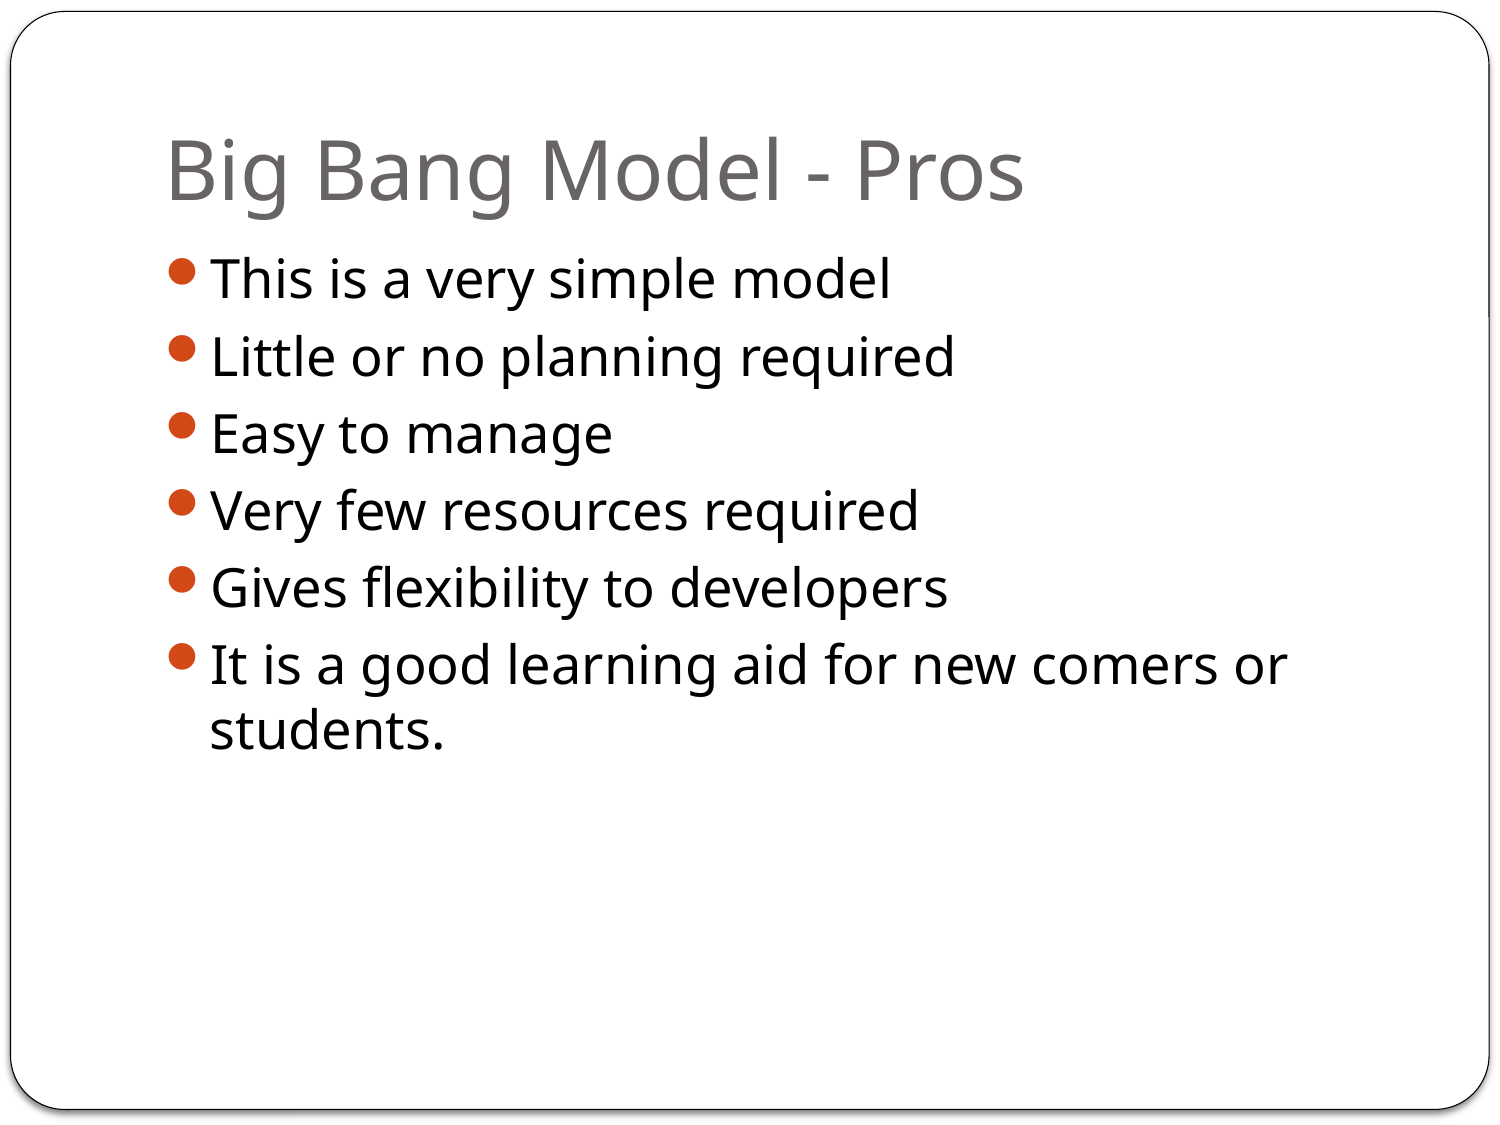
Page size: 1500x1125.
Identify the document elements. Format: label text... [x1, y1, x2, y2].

list This is a very simple model Little or no planning required Easy to manage Very few resources required Gives flexibility to developers It is a good learning aid for new comers or students. [150, 237, 1425, 988]
title Big Bang Model - Pros [150, 75, 1425, 233]
